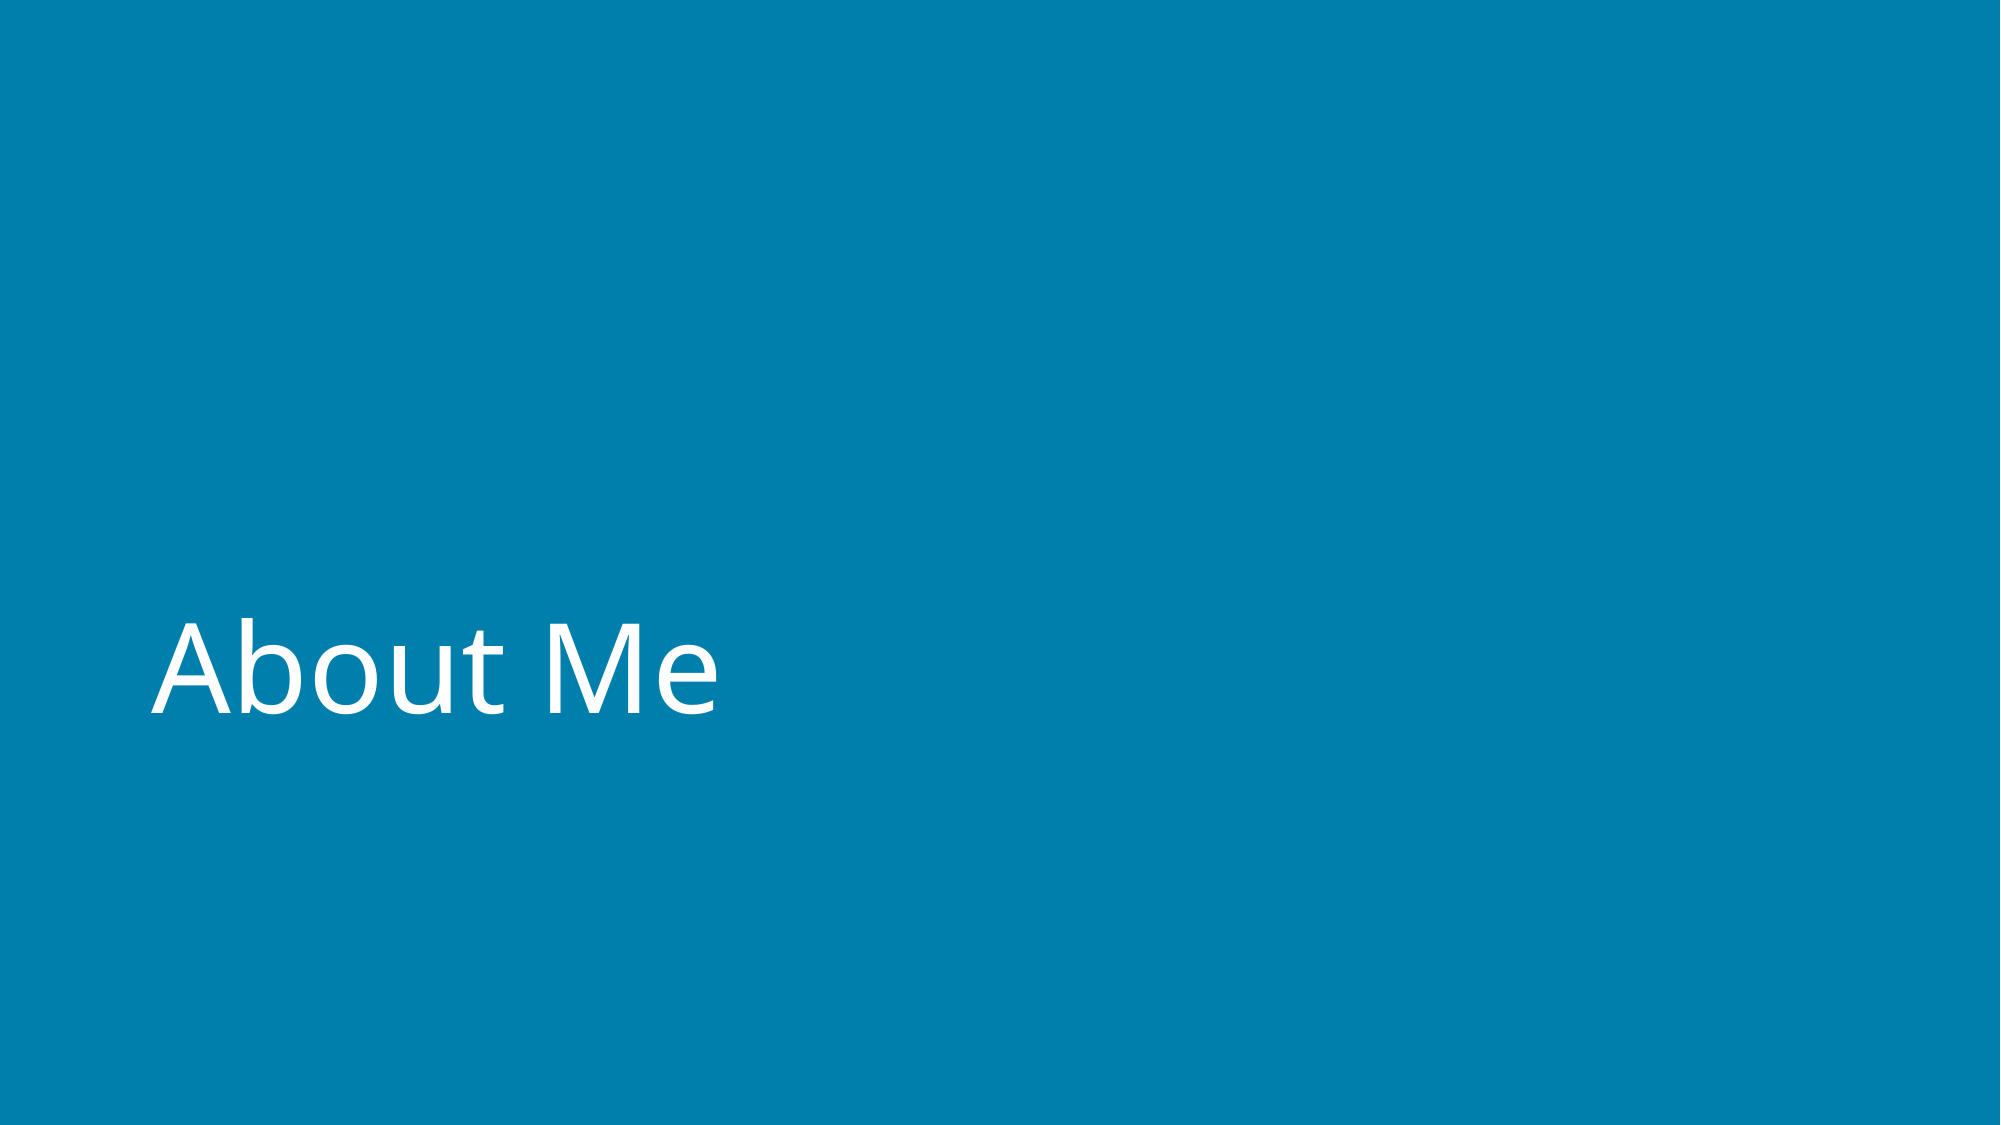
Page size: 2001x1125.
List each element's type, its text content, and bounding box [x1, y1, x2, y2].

title About Me [136, 280, 1862, 749]
